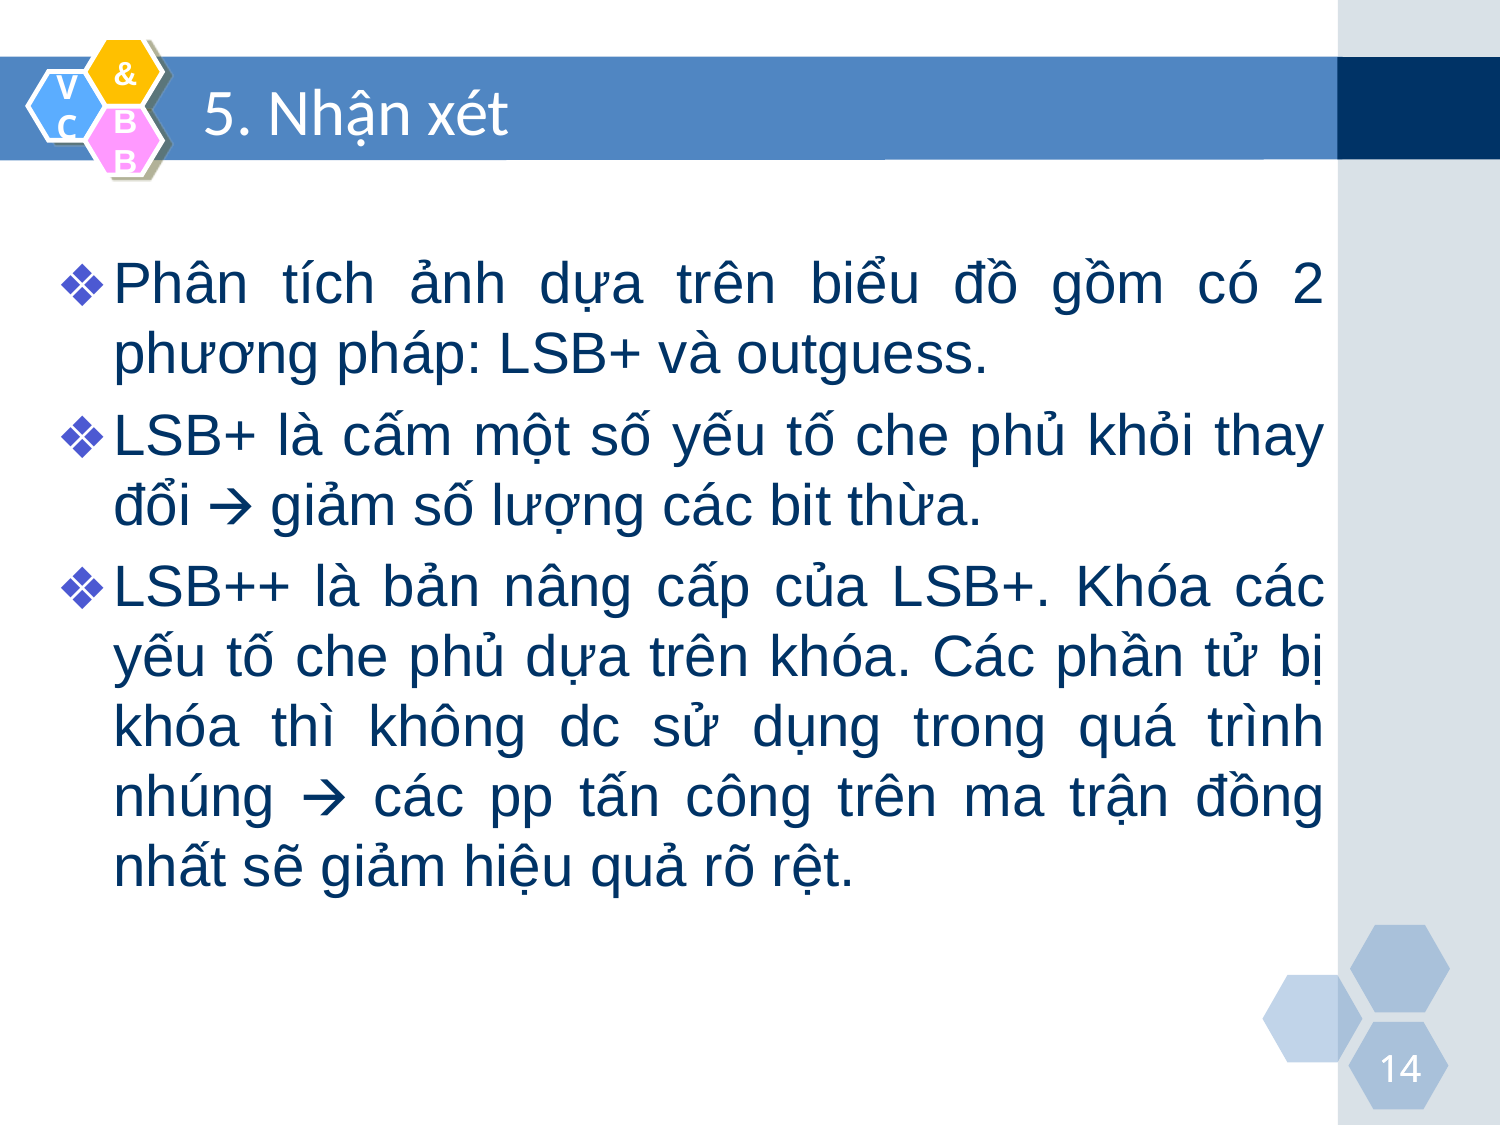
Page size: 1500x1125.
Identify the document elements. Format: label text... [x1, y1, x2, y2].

title 5. Nhận xét [187, 62, 1288, 155]
list Phân tích ảnh dựa trên biểu đồ gồm có 2 phương pháp: LSB+ và outguess. LSB+ là cấm một số yếu tố che phủ khỏi thay đổi 🡪 giảm số lượng các bit thừa. LSB++ là bản nâng cấp của LSB+. Khóa các yếu tố che phủ dựa trên khóa. Các phần tử bị khóa thì không dc sử dụng trong quá trình nhúng 🡪 các pp tấn công trên ma trận đồng nhất sẽ giảm hiệu quả rõ rệt. [41, 237, 1342, 1088]
